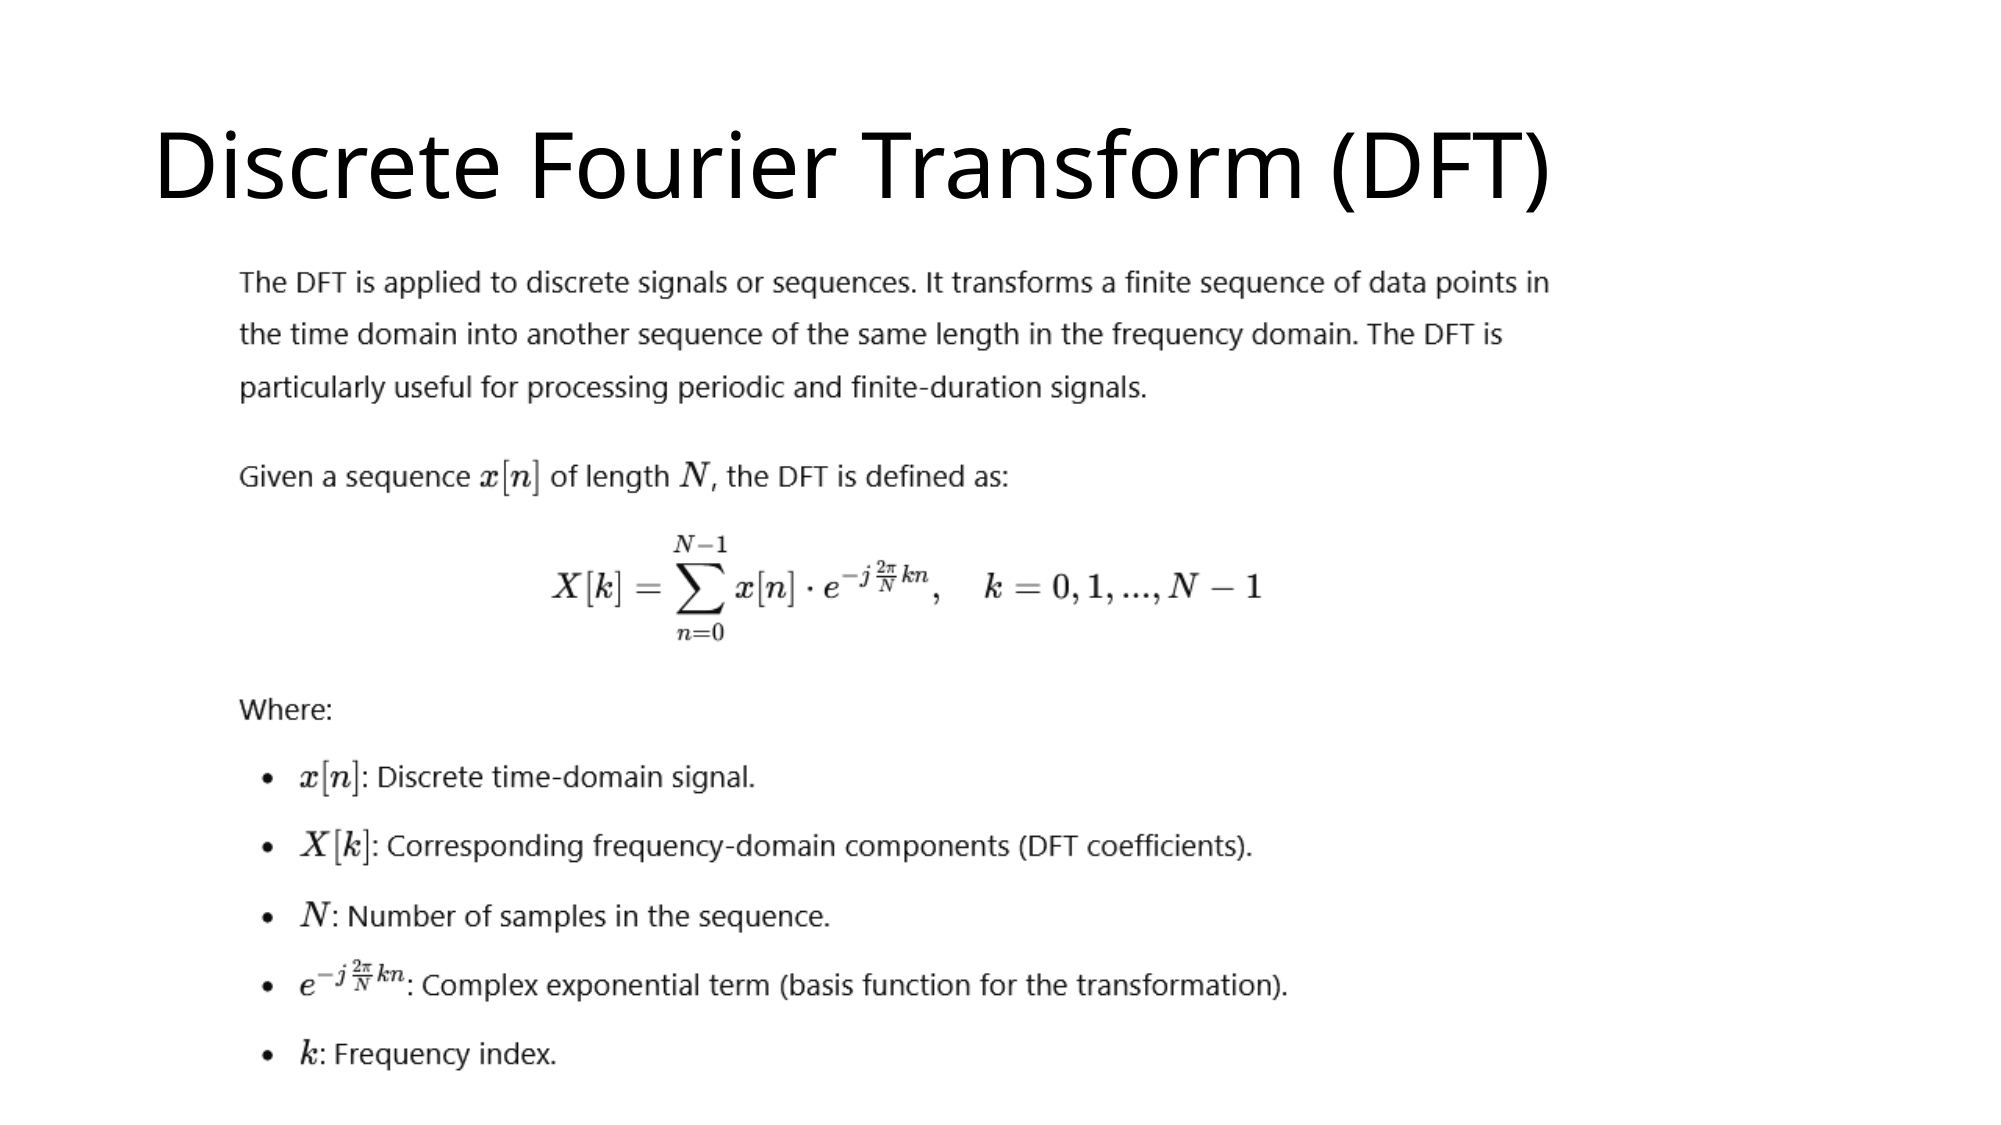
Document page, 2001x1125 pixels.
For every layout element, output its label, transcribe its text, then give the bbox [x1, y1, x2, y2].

picture [223, 249, 1560, 1091]
title Discrete Fourier Transform (DFT) [137, 59, 1863, 278]
